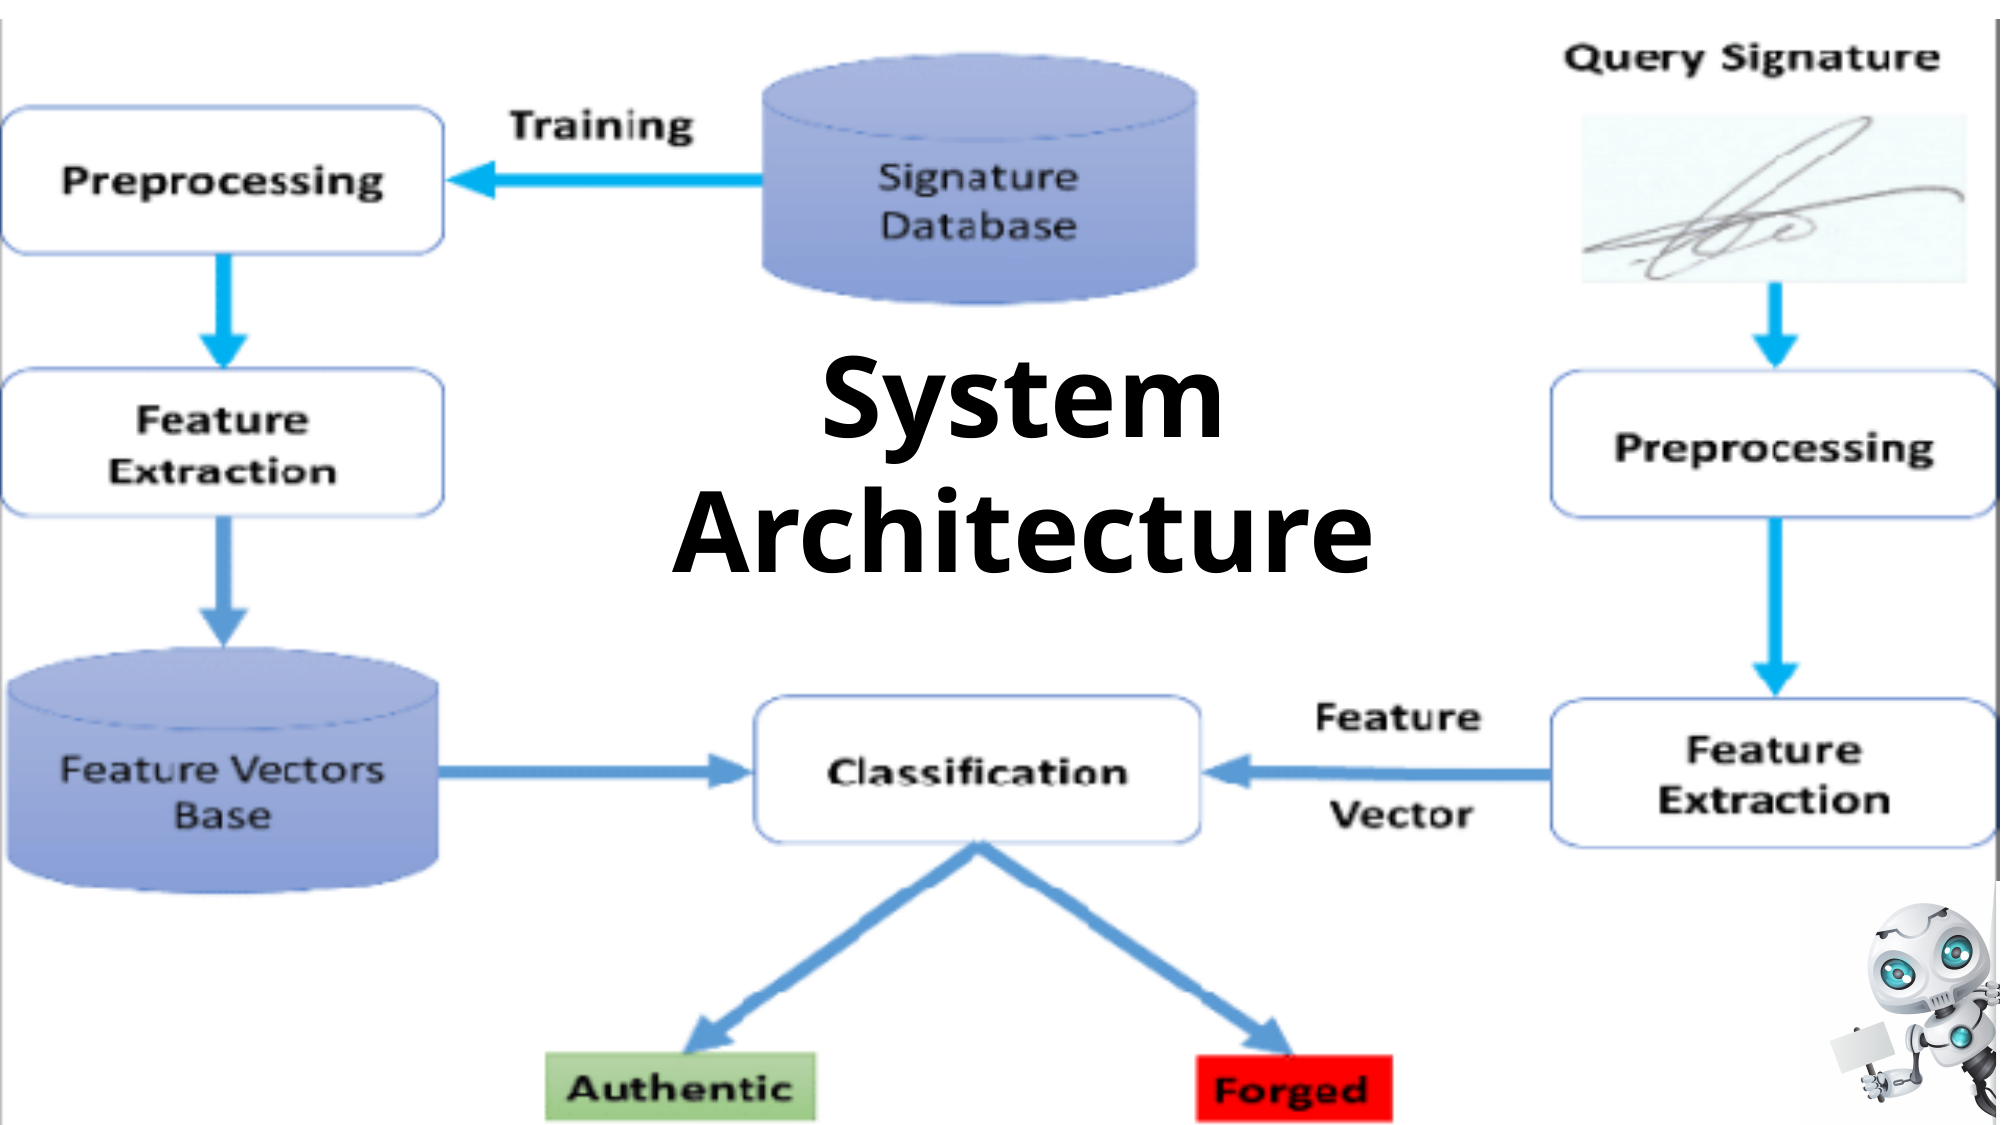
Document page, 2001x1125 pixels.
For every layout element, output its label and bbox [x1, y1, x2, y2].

picture [1797, 880, 2000, 1125]
list [0, 19, 2000, 1125]
